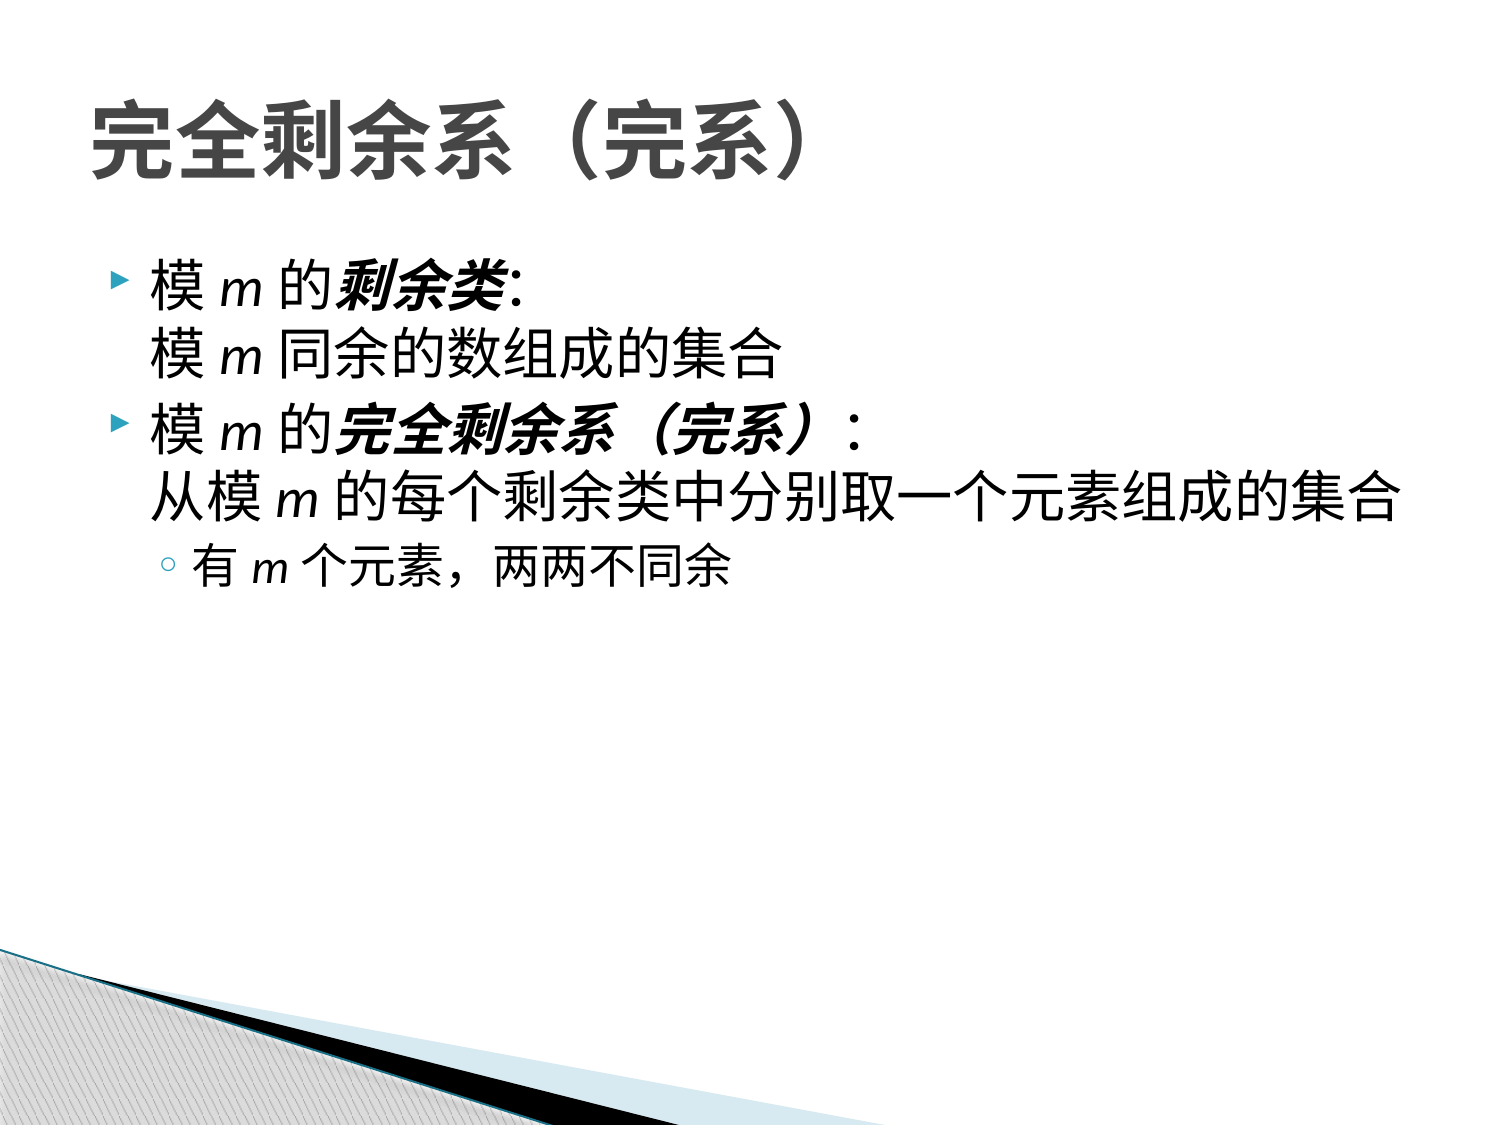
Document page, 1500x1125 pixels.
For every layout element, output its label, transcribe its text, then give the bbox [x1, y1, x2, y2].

list 模m的剩余类： 模m同余的数组成的集合 模m的完全剩余系（完系）： 从模m的每个剩余类中分别取一个元素组成的集合 有m个元素，两两不同余 [75, 243, 1425, 986]
title 完全剩余系（完系） [75, 45, 1425, 233]
